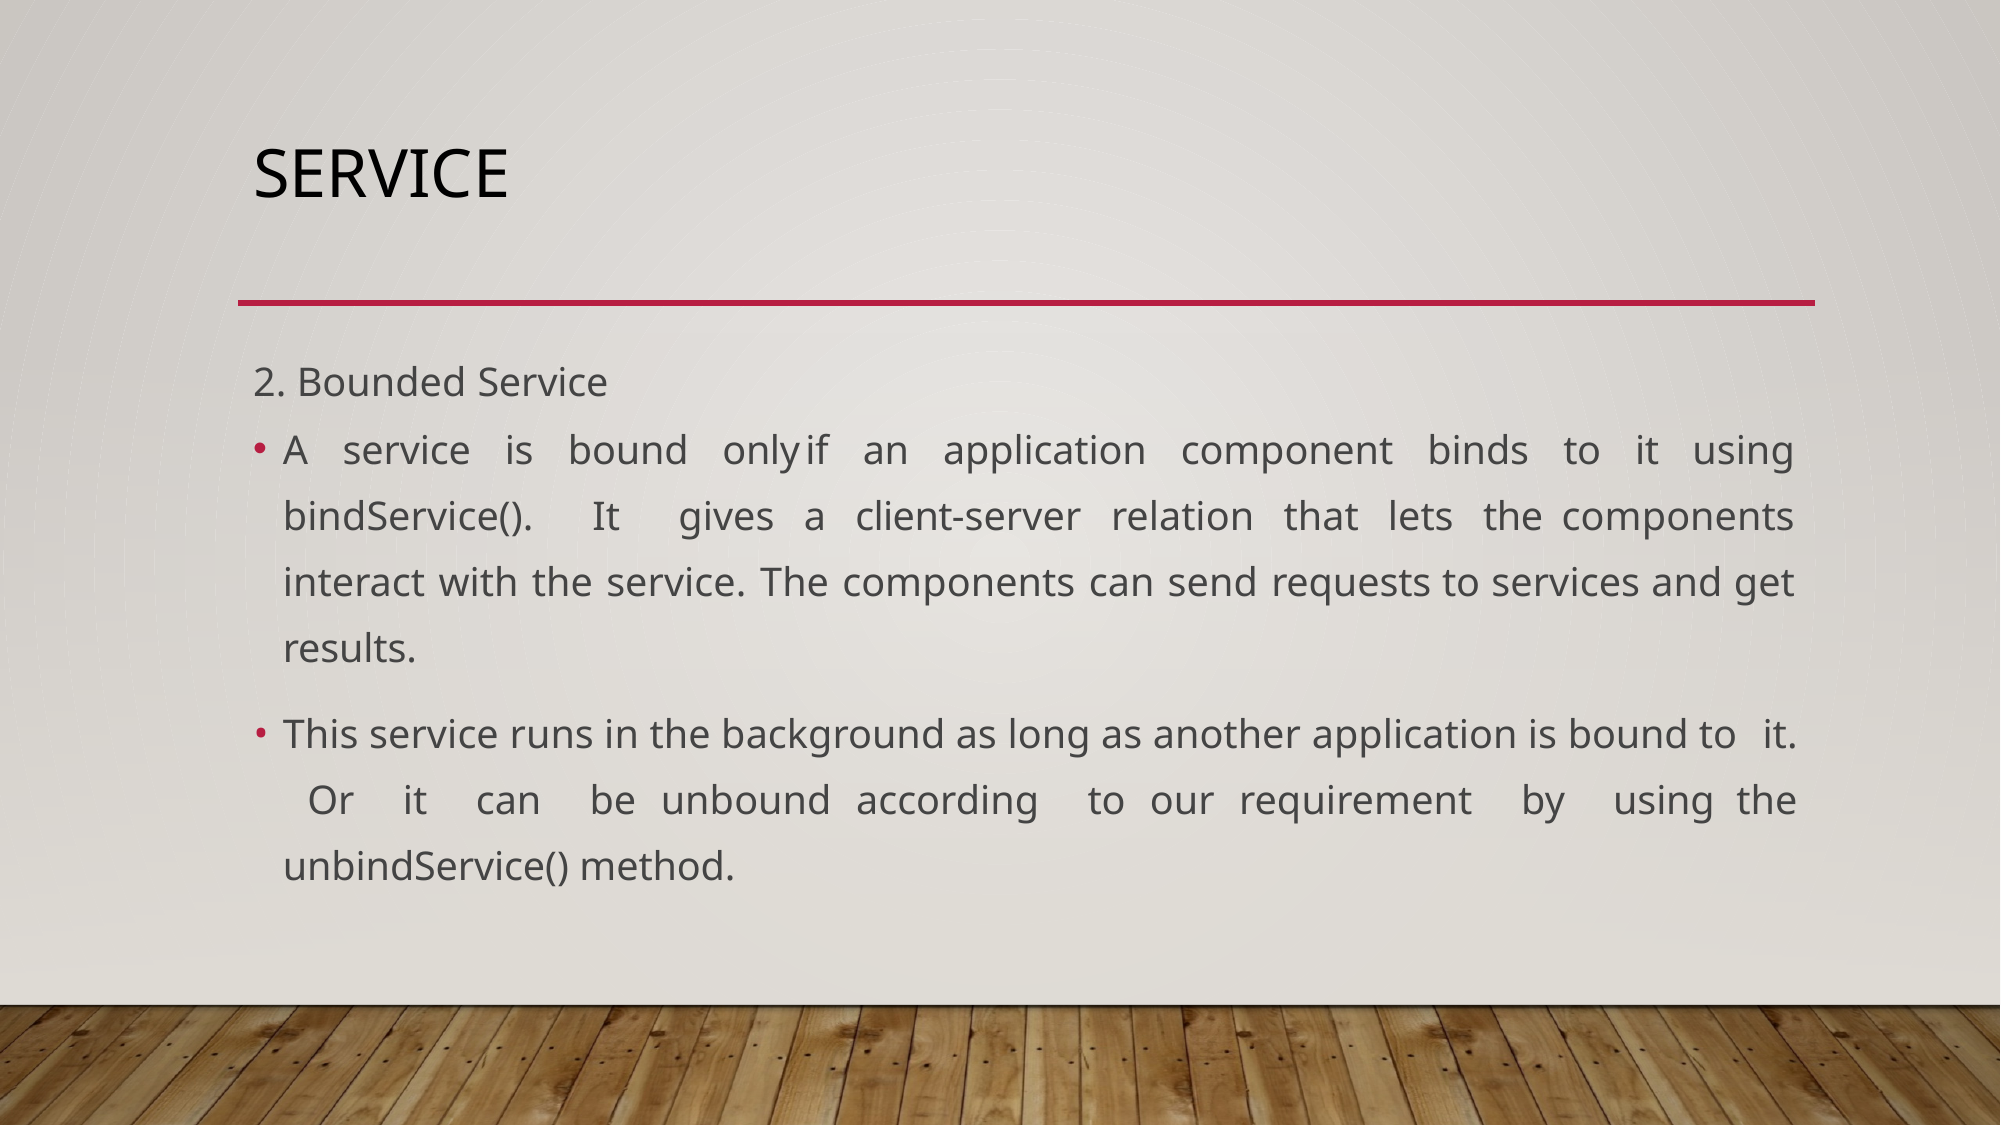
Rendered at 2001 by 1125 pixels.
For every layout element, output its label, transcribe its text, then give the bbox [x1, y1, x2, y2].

picture [0, 1005, 2000, 1125]
title Service [238, 131, 1814, 305]
list 2. Bounded Service A service is bound only if an application component binds to it using bindService(). It gives a client-server relation that lets the components interact with the service. The components can send requests to services and get results. This service runs in the background as long as another application is bound to it. Or it can be unbound according to our requirement by using the unbindService() method. [238, 330, 1814, 897]
